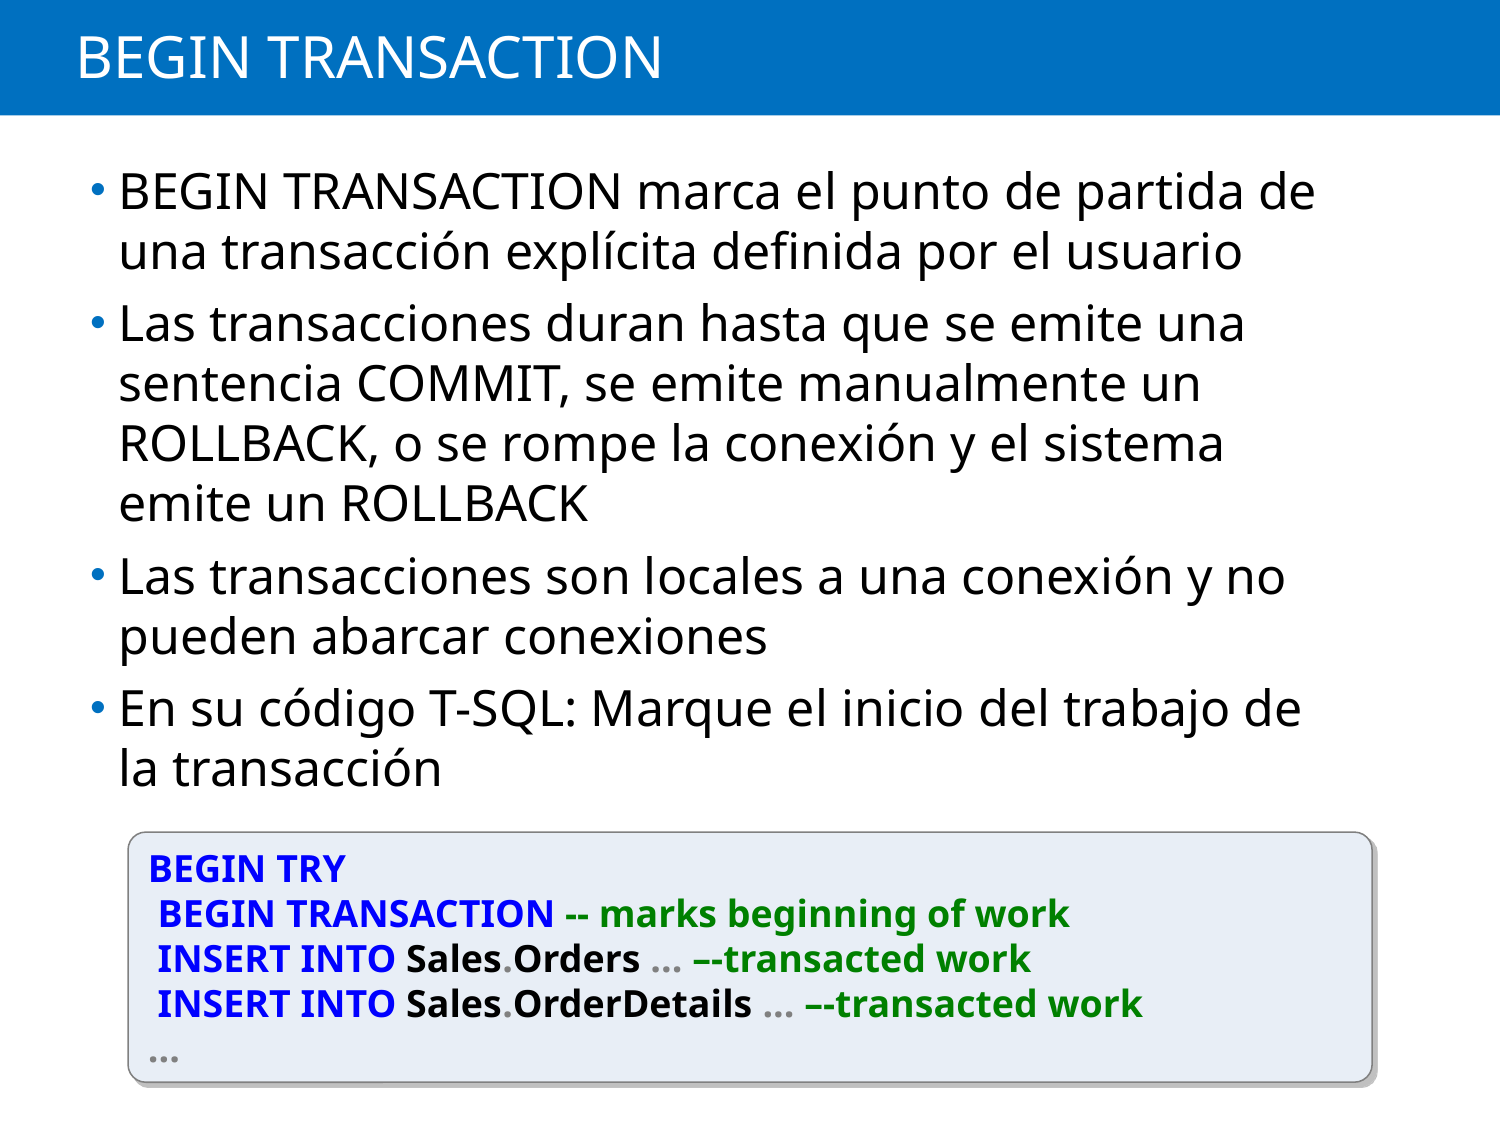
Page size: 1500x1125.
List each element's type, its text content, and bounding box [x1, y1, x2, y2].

text_box BEGIN TRY BEGIN TRANSACTION -- marks beginning of work INSERT INTO Sales.Orders ... –-transacted work INSERT INTO Sales.OrderDetails ... –-transacted work ... [128, 832, 1373, 1083]
text_box BEGIN TRANSACTION marca el punto de partida de una transacción explícita definida por el usuario Las transacciones duran hasta que se emite una sentencia COMMIT, se emite manualmente un ROLLBACK, o se rompe la conexión y el sistema emite un ROLLBACK Las transacciones son locales a una conexión y no pueden abarcar conexiones En su código T-SQL: Marque el inicio del trabajo de la transacción [75, 151, 1347, 872]
title BEGIN TRANSACTION [75, 0, 1351, 122]
